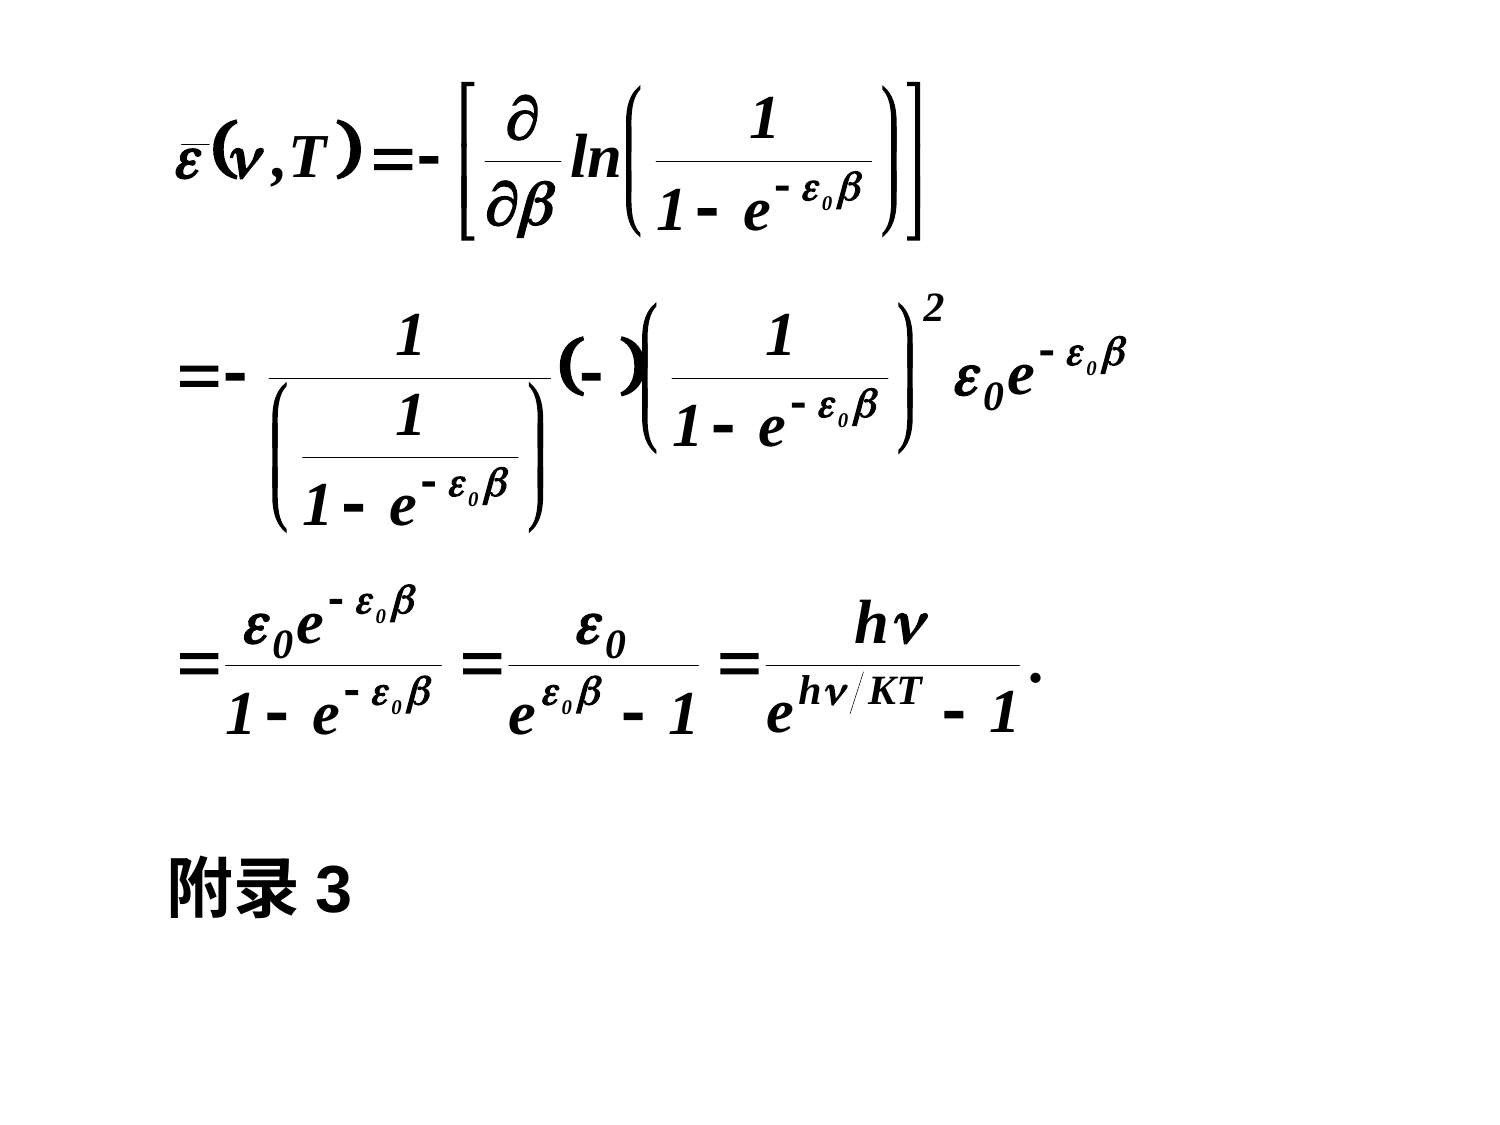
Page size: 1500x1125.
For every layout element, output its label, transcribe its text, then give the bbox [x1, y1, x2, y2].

text_box 附录3 [151, 837, 368, 933]
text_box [170, 77, 1139, 741]
